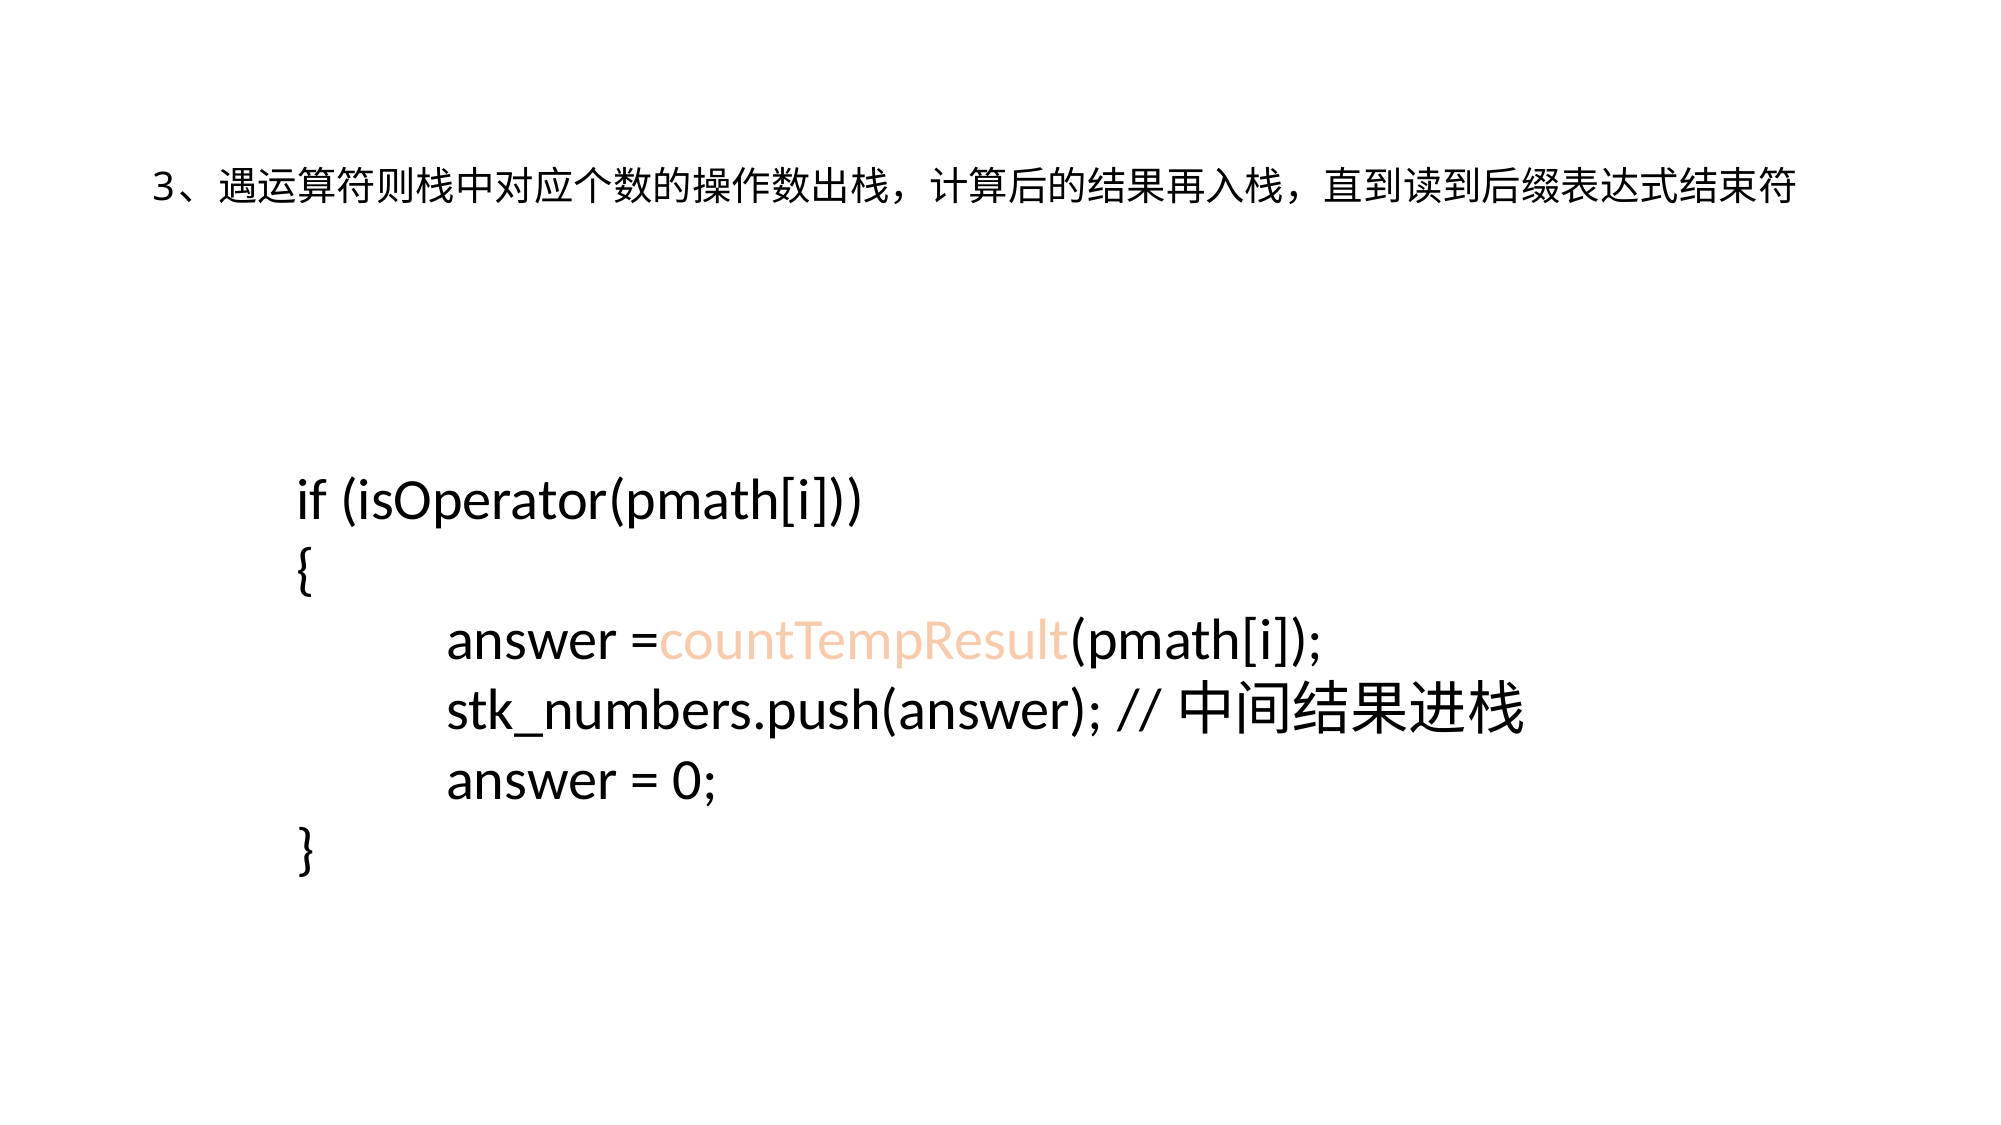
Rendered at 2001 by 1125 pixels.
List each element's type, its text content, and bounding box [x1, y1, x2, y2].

text_box if (isOperator(pmath[i])) { answer =countTempResult(pmath[i]); stk_numbers.push(answer); //中间结果进栈 answer = 0; } [281, 454, 1553, 889]
title 3、遇运算符则栈中对应个数的操作数出栈，计算后的结果再入栈，直到读到后缀表达式结束符 [137, 59, 1863, 278]
